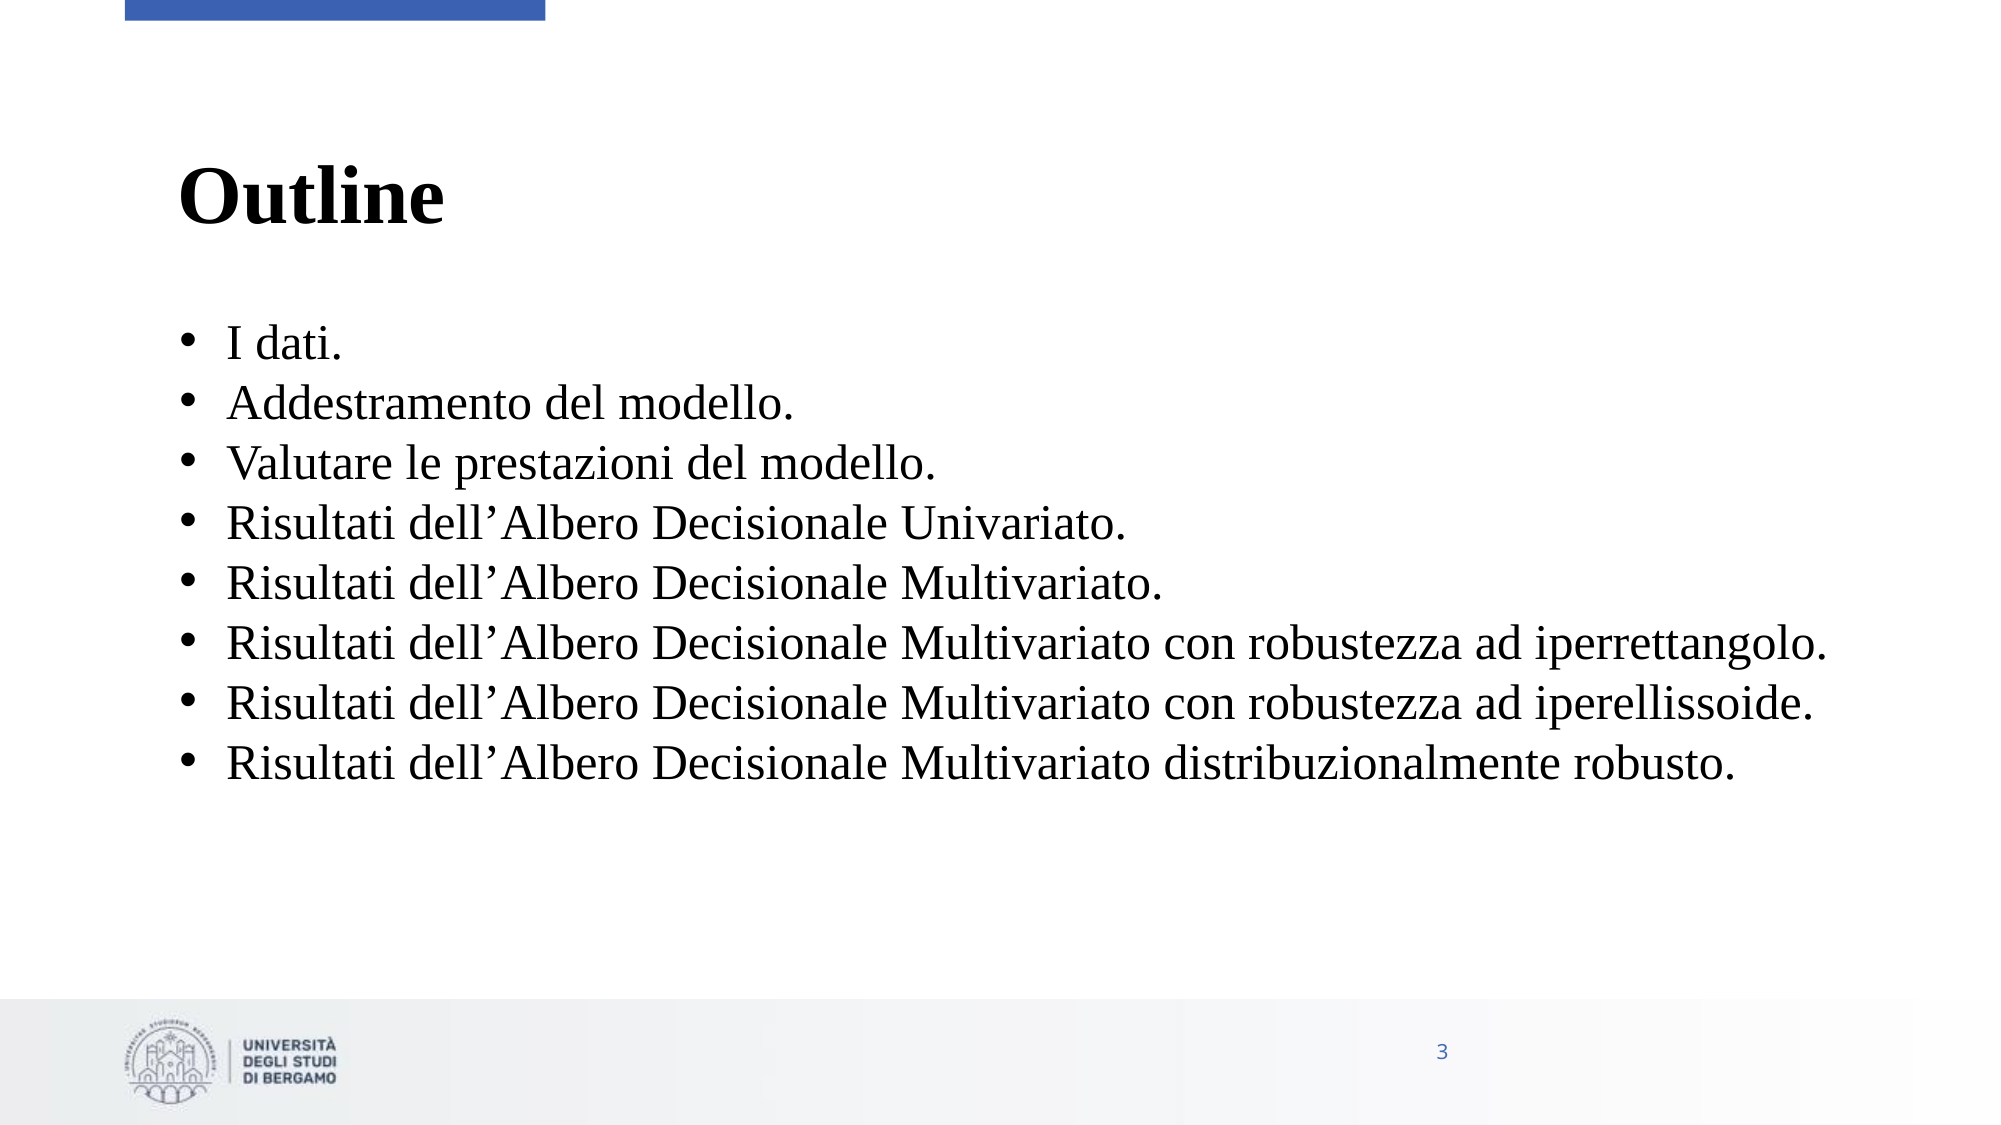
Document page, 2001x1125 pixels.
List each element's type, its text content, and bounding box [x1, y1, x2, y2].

picture [0, 999, 2000, 1125]
text_box Outline [162, 102, 571, 290]
text_box I dati. Addestramento del modello. Valutare le prestazioni del modello. Risultati dell’Albero Decisionale Univariato. Risultati dell’Albero Decisionale Multivariato. Risultati dell’Albero Decisionale Multivariato con robustezza ad iperrettangolo. Risultati dell’Albero Decisionale Multivariato con robustezza ad iperellissoide. Risultati dell’Albero Decisionale Multivariato distribuzionalmente robusto. [164, 302, 1959, 797]
text_box [124, 0, 546, 21]
